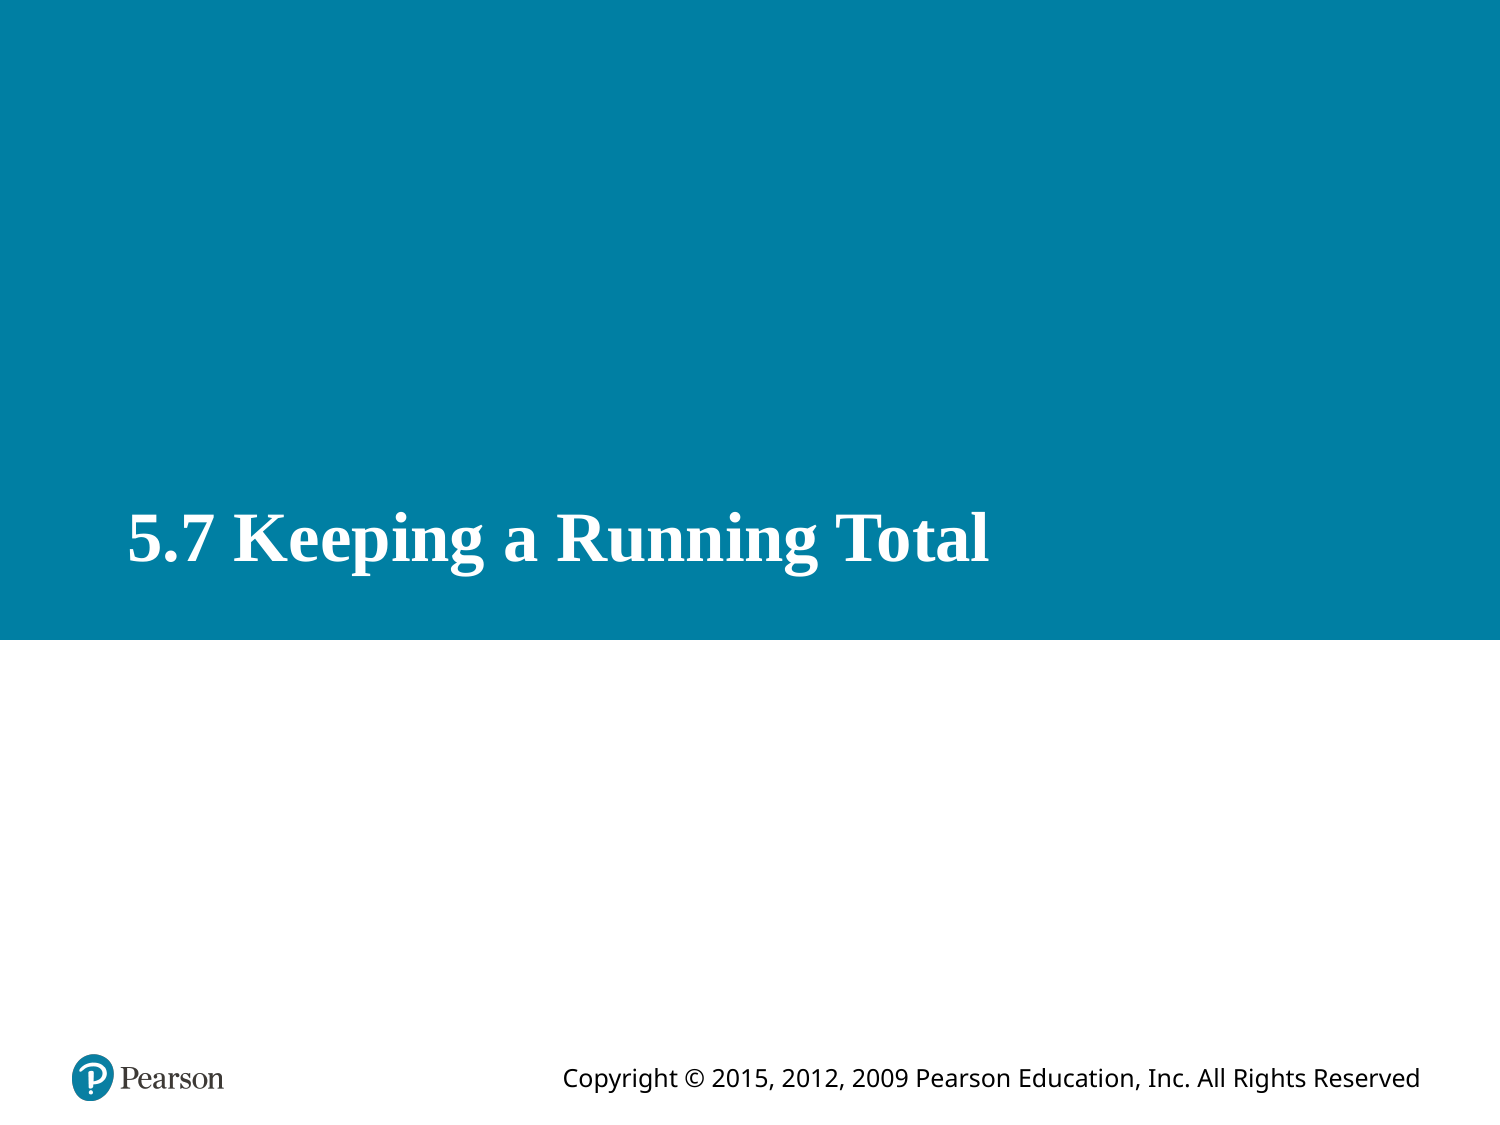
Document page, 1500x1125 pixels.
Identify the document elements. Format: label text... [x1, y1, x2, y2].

title 5.7 Keeping a Running Total [112, 372, 1388, 591]
picture [80, 1063, 106, 1088]
picture [72, 1054, 88, 1070]
picture [98, 1054, 224, 1101]
picture [72, 1087, 83, 1101]
